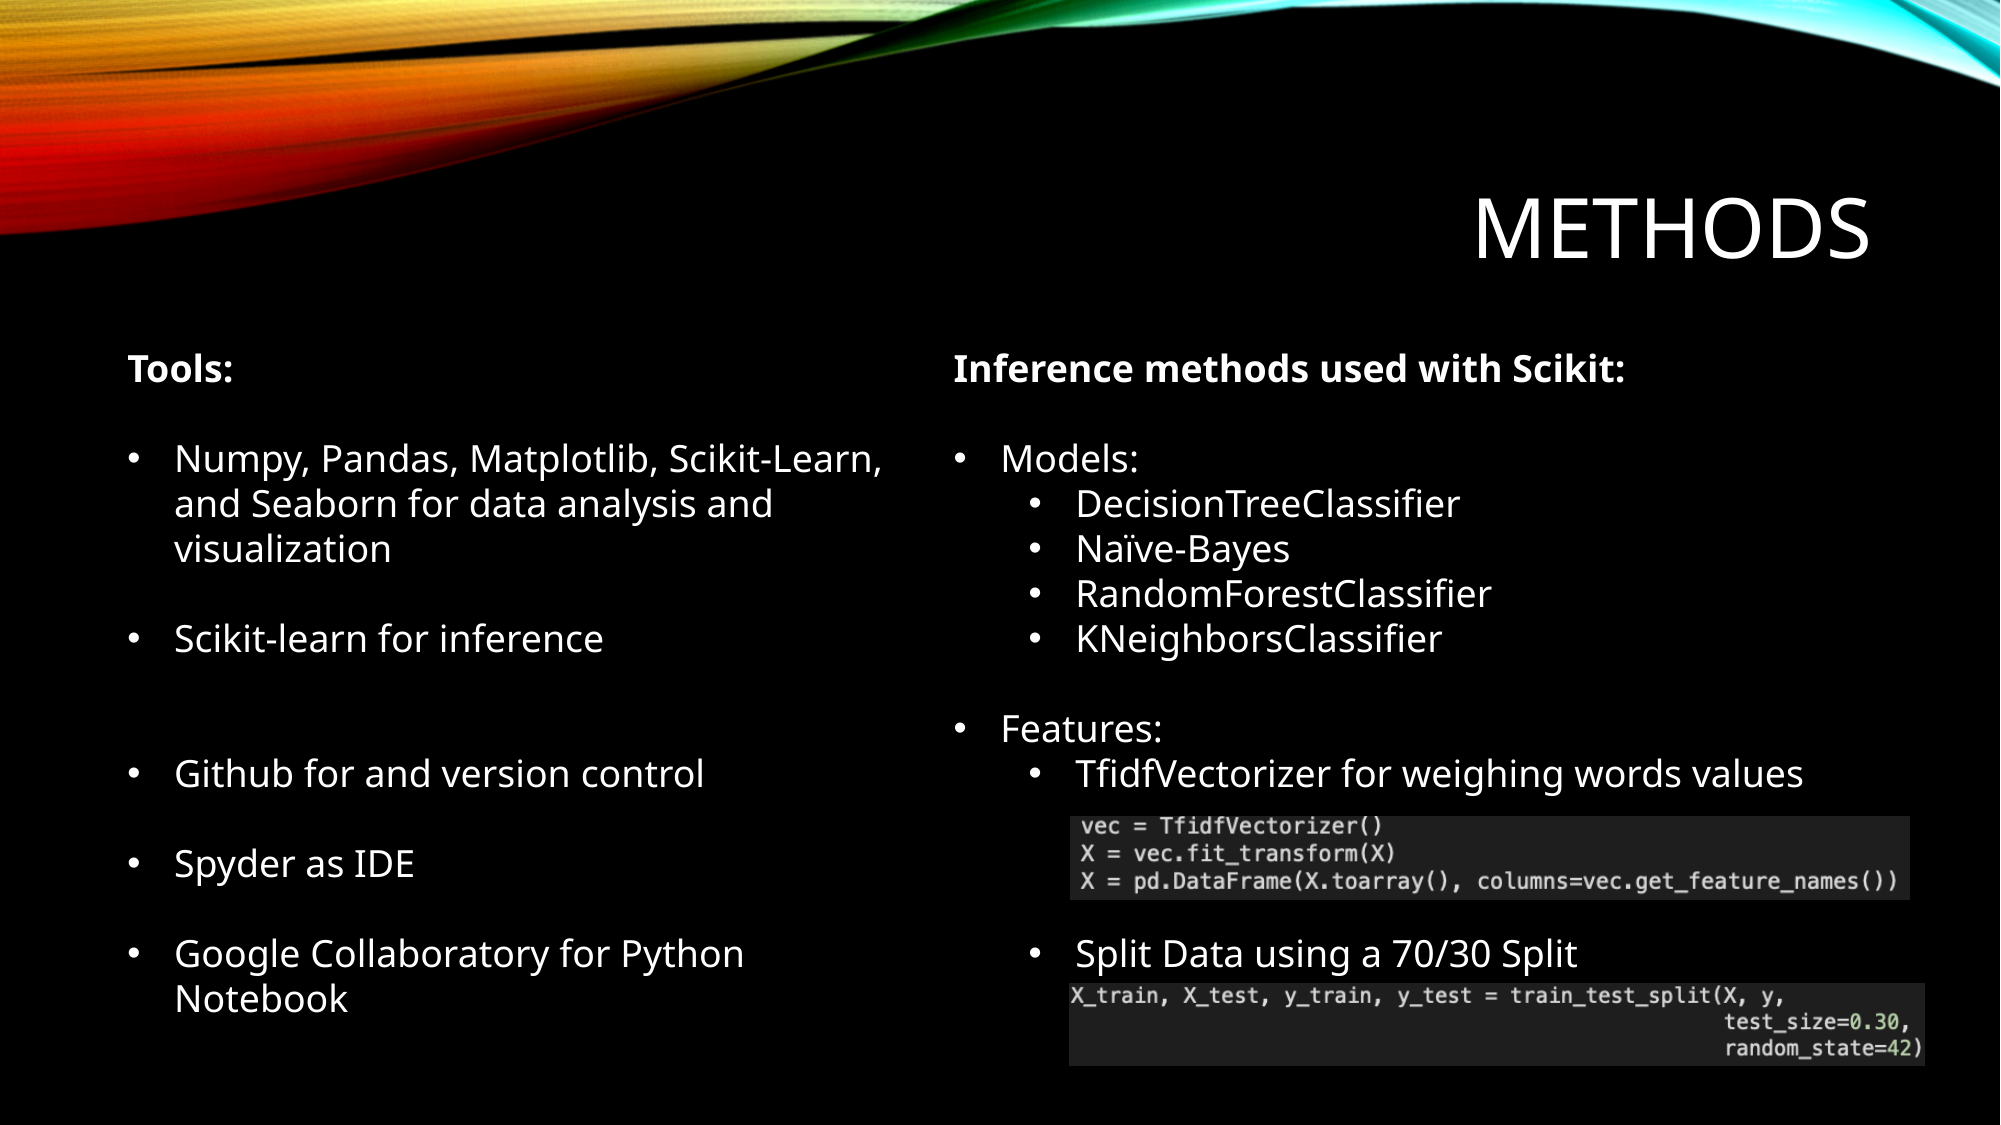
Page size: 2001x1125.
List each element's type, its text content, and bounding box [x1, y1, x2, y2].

picture [1070, 816, 1910, 900]
text_box Tools: Numpy, Pandas, Matplotlib, Scikit-Learn, and Seaborn for data analysis and visualization Scikit-learn for inference Github for and version control Spyder as IDE Google Collaboratory for Python Notebook [112, 337, 938, 1073]
text_box Inference methods used with Scikit: Models: DecisionTreeClassifier Naïve-Bayes RandomForestClassifier KNeighborsClassifier Features: TfidfVectorizer for weighing words values Split Data using a 70/30 Split [938, 337, 1939, 1073]
picture [0, 0, 2000, 237]
title Methods [474, 125, 1888, 337]
picture [1068, 983, 1925, 1067]
